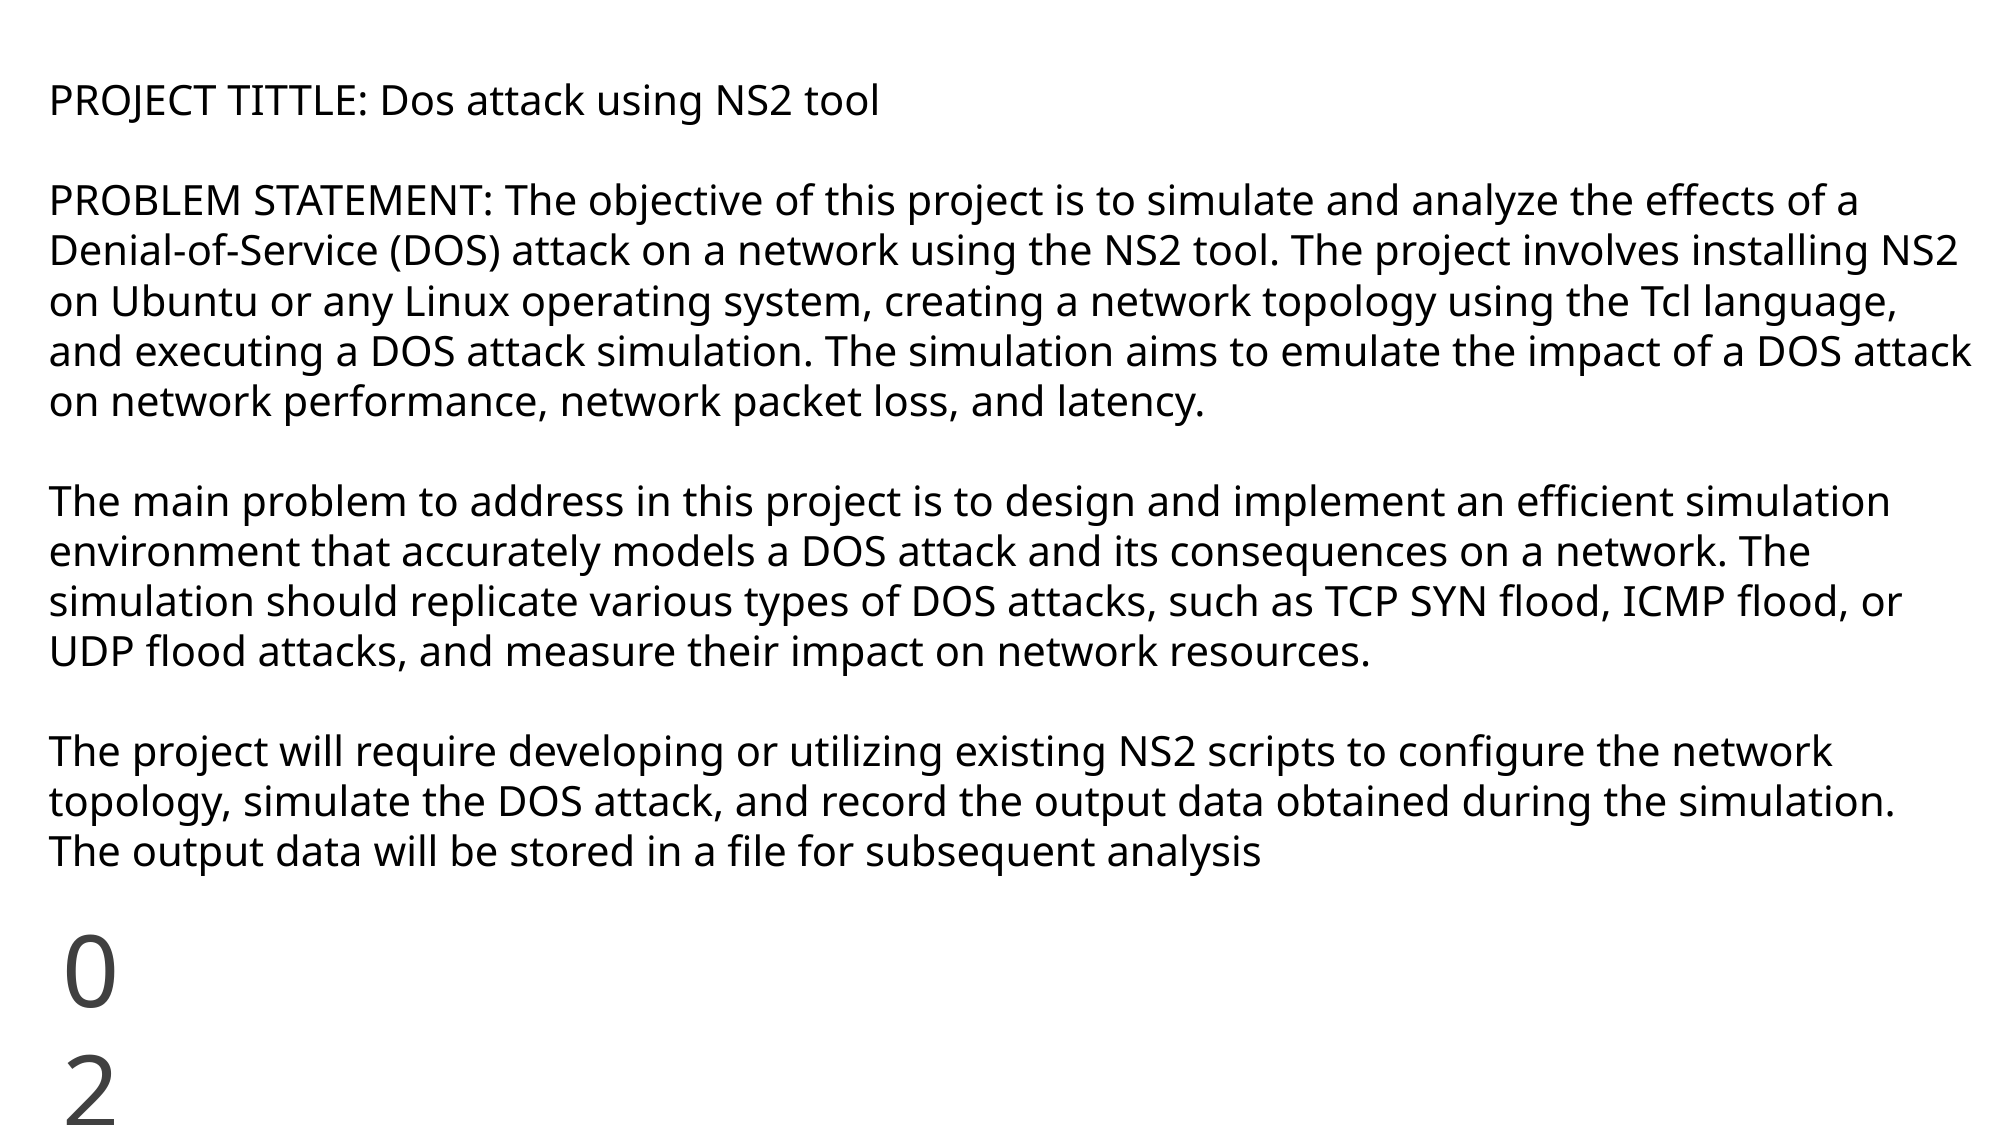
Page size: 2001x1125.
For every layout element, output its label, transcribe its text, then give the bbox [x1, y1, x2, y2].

text_box 02 [62, 907, 176, 1125]
text_box PROJECT TITTLE: Dos attack using NS2 tool PROBLEM STATEMENT: The objective of this project is to simulate and analyze the effects of a Denial-of-Service (DOS) attack on a network using the NS2 tool. The project involves installing NS2 on Ubuntu or any Linux operating system, creating a network topology using the Tcl language, and executing a DOS attack simulation. The simulation aims to emulate the impact of a DOS attack on network performance, network packet loss, and latency. The main problem to address in this project is to design and implement an efficient simulation environment that accurately models a DOS attack and its consequences on a network. The simulation should replicate various types of DOS attacks, such as TCP SYN flood, ICMP flood, or UDP flood attacks, and measure their impact on network resources. The project will require developing or utilizing existing NS2 scripts to configure the network topology, simulate the DOS attack, and record the output data obtained during the simulation. The output data will be stored in a file for subsequent analysis [48, 74, 1978, 875]
